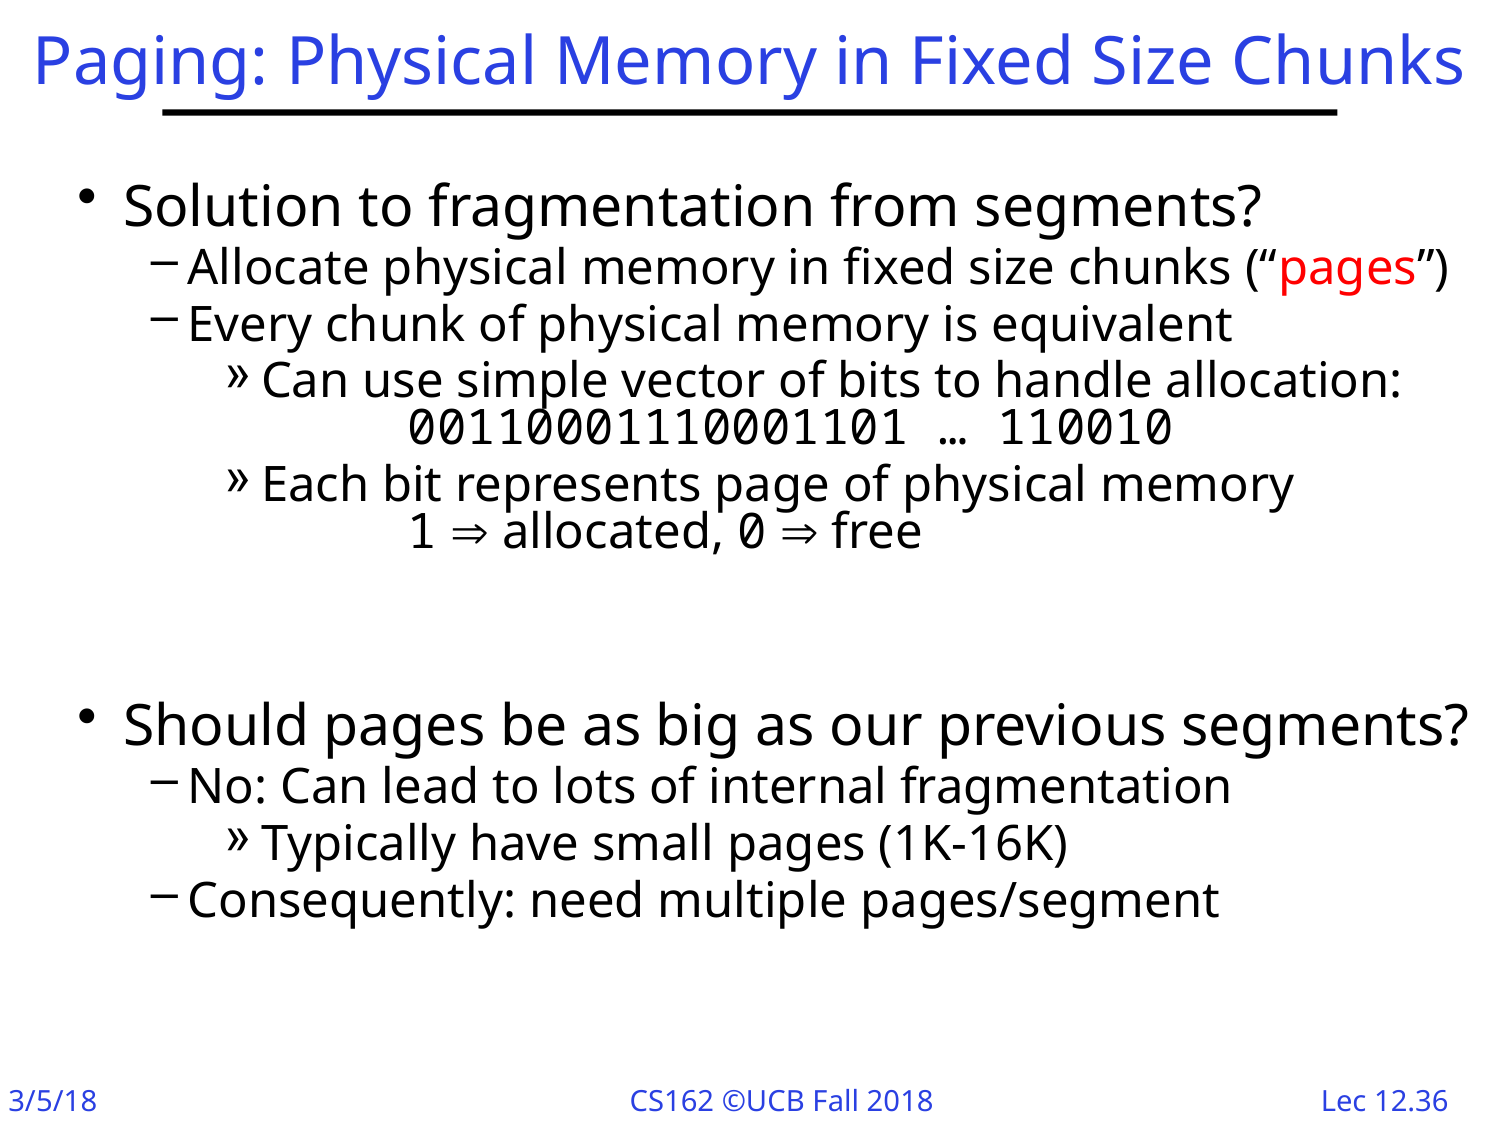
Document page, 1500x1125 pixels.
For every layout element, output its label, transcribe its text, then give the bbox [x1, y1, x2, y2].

list Solution to fragmentation from segments? Allocate physical memory in fixed size chunks (“pages”) Every chunk of physical memory is equivalent Can use simple vector of bits to handle allocation: 00110001110001101 … 110010 Each bit represents page of physical memory 1  allocated, 0  free Should pages be as big as our previous segments? No: Can lead to lots of internal fragmentation Typically have small pages (1K-16K) Consequently: need multiple pages/segment [62, 174, 1500, 988]
title Paging: Physical Memory in Fixed Size Chunks [0, 0, 1500, 125]
